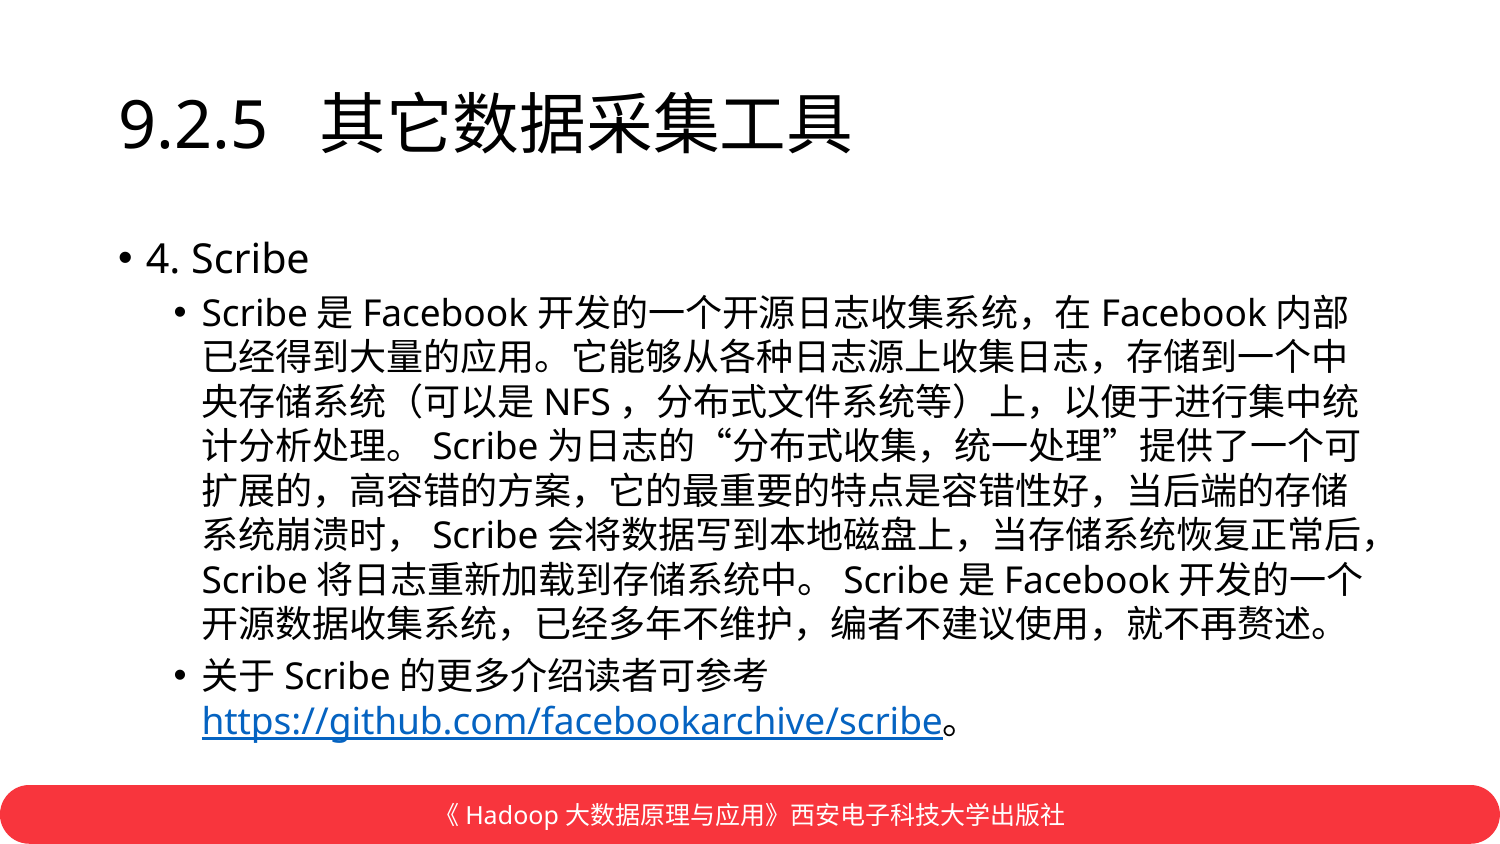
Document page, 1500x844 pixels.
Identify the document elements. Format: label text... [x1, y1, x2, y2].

list 4. Scribe Scribe是Facebook开发的一个开源日志收集系统，在Facebook内部已经得到大量的应用。它能够从各种日志源上收集日志，存储到一个中央存储系统（可以是NFS，分布式文件系统等）上，以便于进行集中统计分析处理。Scribe为日志的“分布式收集，统一处理”提供了一个可扩展的，高容错的方案，它的最重要的特点是容错性好，当后端的存储系统崩溃时，Scribe会将数据写到本地磁盘上，当存储系统恢复正常后，Scribe将日志重新加载到存储系统中。Scribe是Facebook开发的一个开源数据收集系统，已经多年不维护，编者不建议使用，就不再赘述。 关于Scribe的更多介绍读者可参考https://github.com/facebookarchive/scribe。 [103, 224, 1397, 760]
title 9.2.5 其它数据采集工具 [103, 44, 1397, 208]
